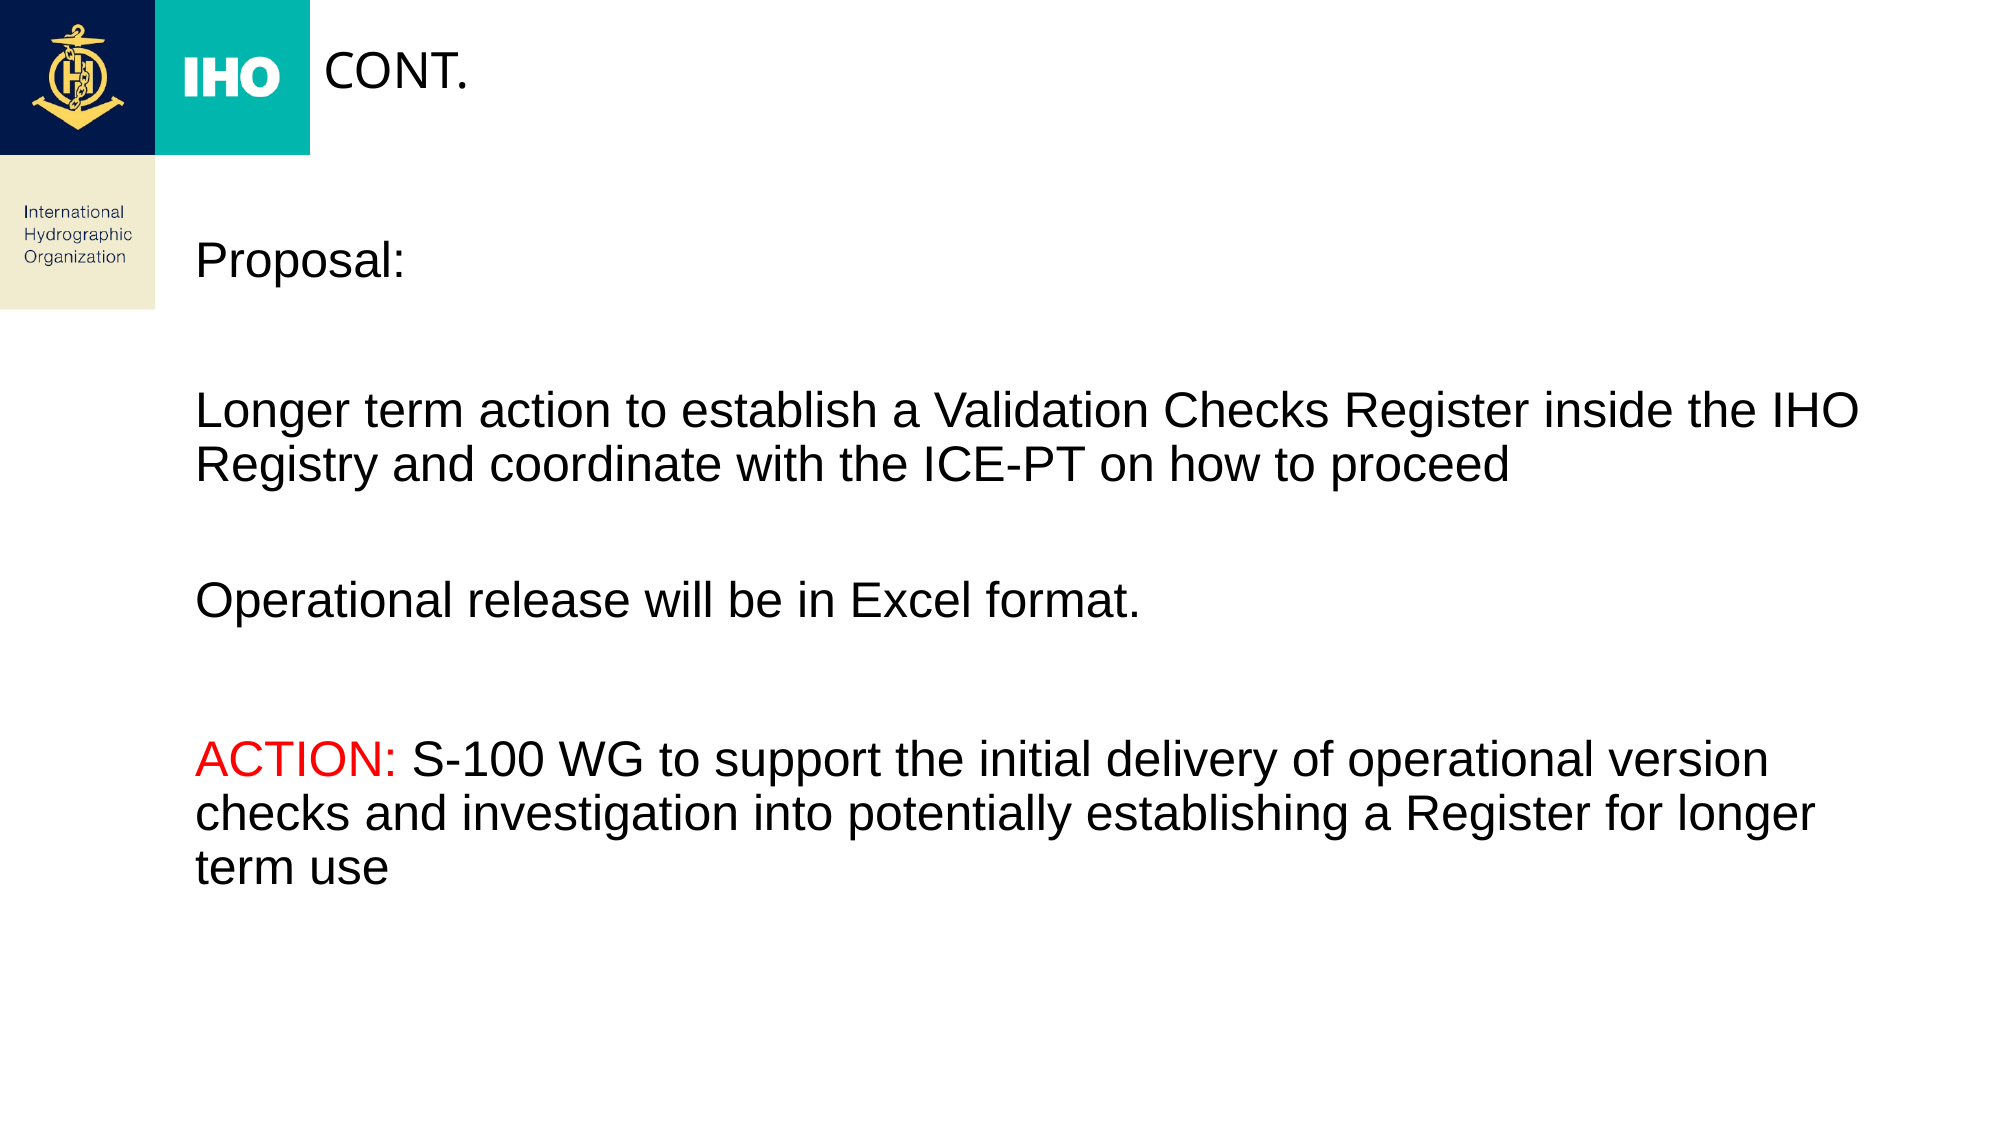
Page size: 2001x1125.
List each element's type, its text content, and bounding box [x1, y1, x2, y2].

list Proposal: Longer term action to establish a Validation Checks Register inside the IHO Registry and coordinate with the ICE-PT on how to proceed Operational release will be in Excel format. ACTION: S-100 WG to support the initial delivery of operational version checks and investigation into potentially establishing a Register for longer term use [179, 227, 1905, 942]
title Cont. [308, 0, 2000, 145]
picture [0, 0, 310, 310]
